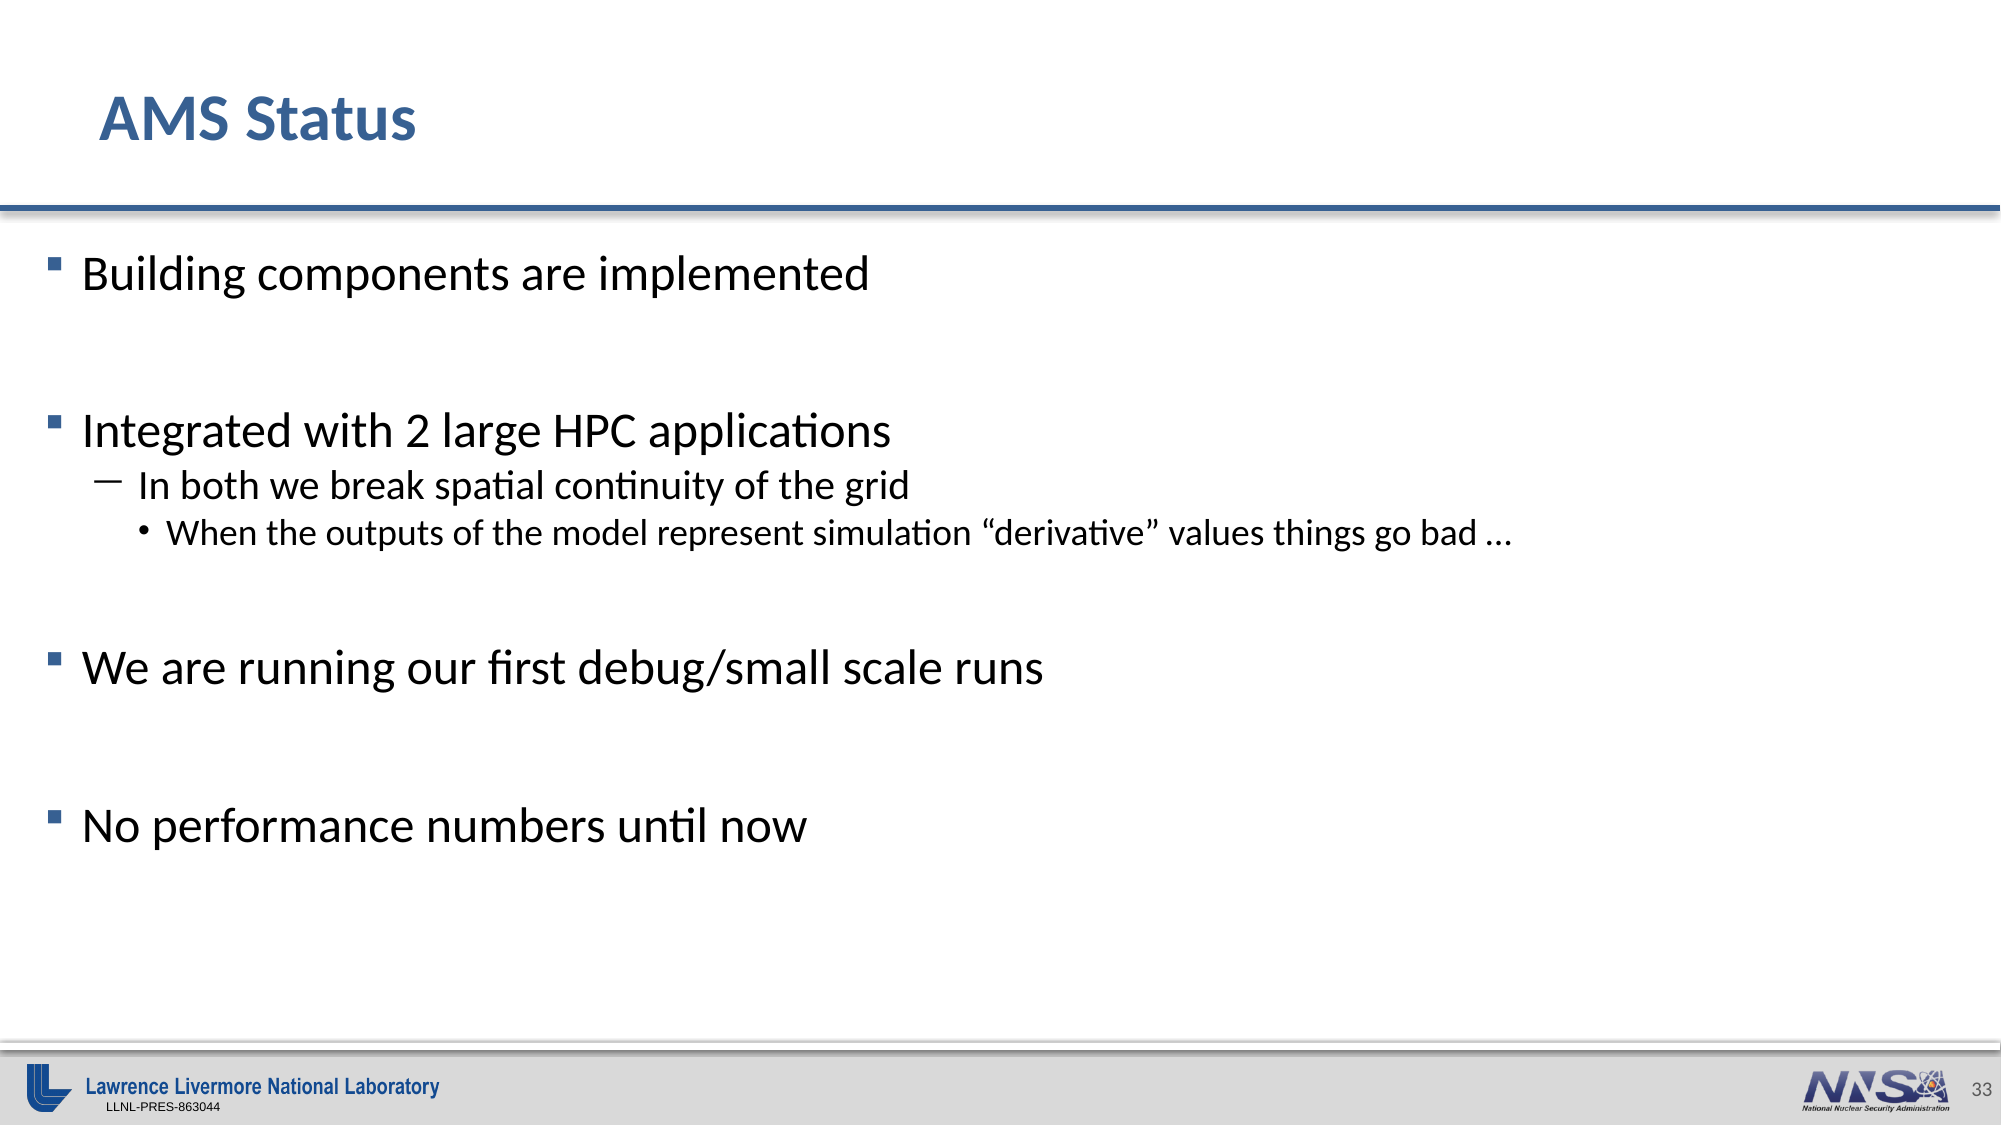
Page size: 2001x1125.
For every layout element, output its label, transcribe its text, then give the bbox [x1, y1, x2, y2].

text_box Building components are implemented Integrated with 2 large HPC applications In both we break spatial continuity of the grid When the outputs of the model represent simulation “derivative” values things go bad … We are running our first debug/small scale runs No performance numbers until now [20, 232, 1884, 1038]
picture [27, 1064, 478, 1112]
title AMS Status [99, 36, 1900, 202]
picture [1795, 1057, 1956, 1119]
